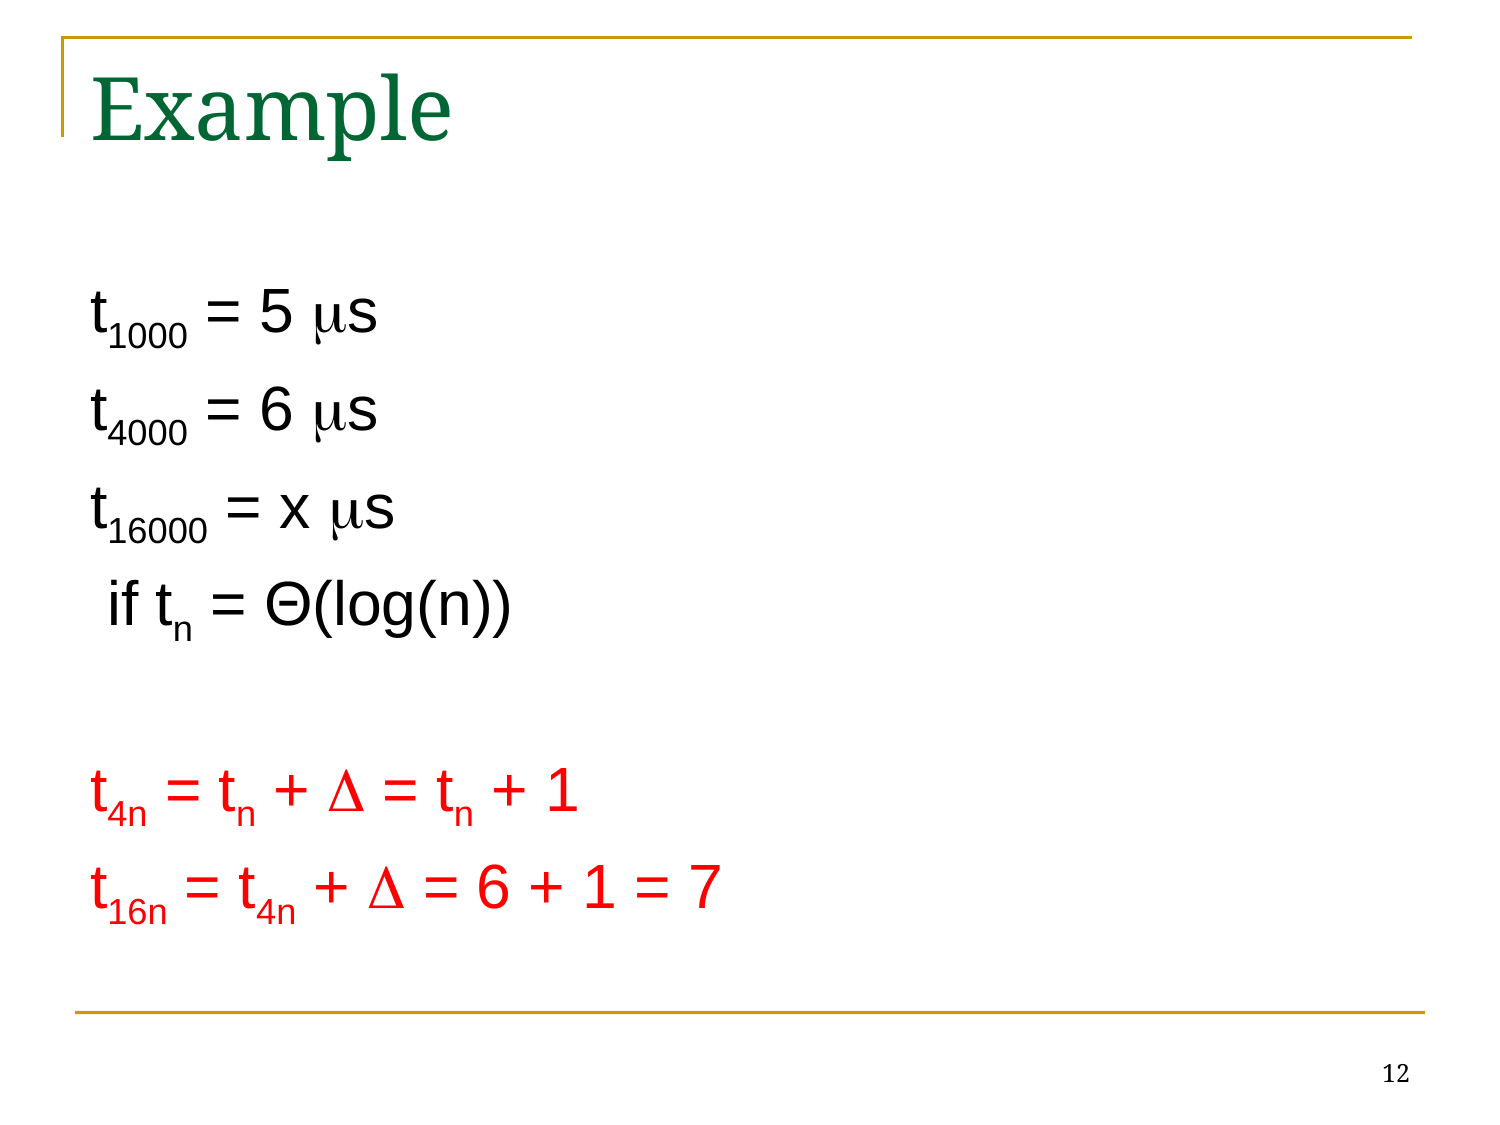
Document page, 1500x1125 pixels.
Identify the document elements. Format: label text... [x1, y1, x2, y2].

list t1000 = 5 s t4000 = 6 s t16000 = x s if tn = Θ(log(n)) t4n = tn +  = tn + 1 t16n = t4n +  = 6 + 1 = 7 [75, 262, 1425, 1006]
slide_number 12 [1074, 1023, 1426, 1100]
title Example [75, 45, 1425, 233]
